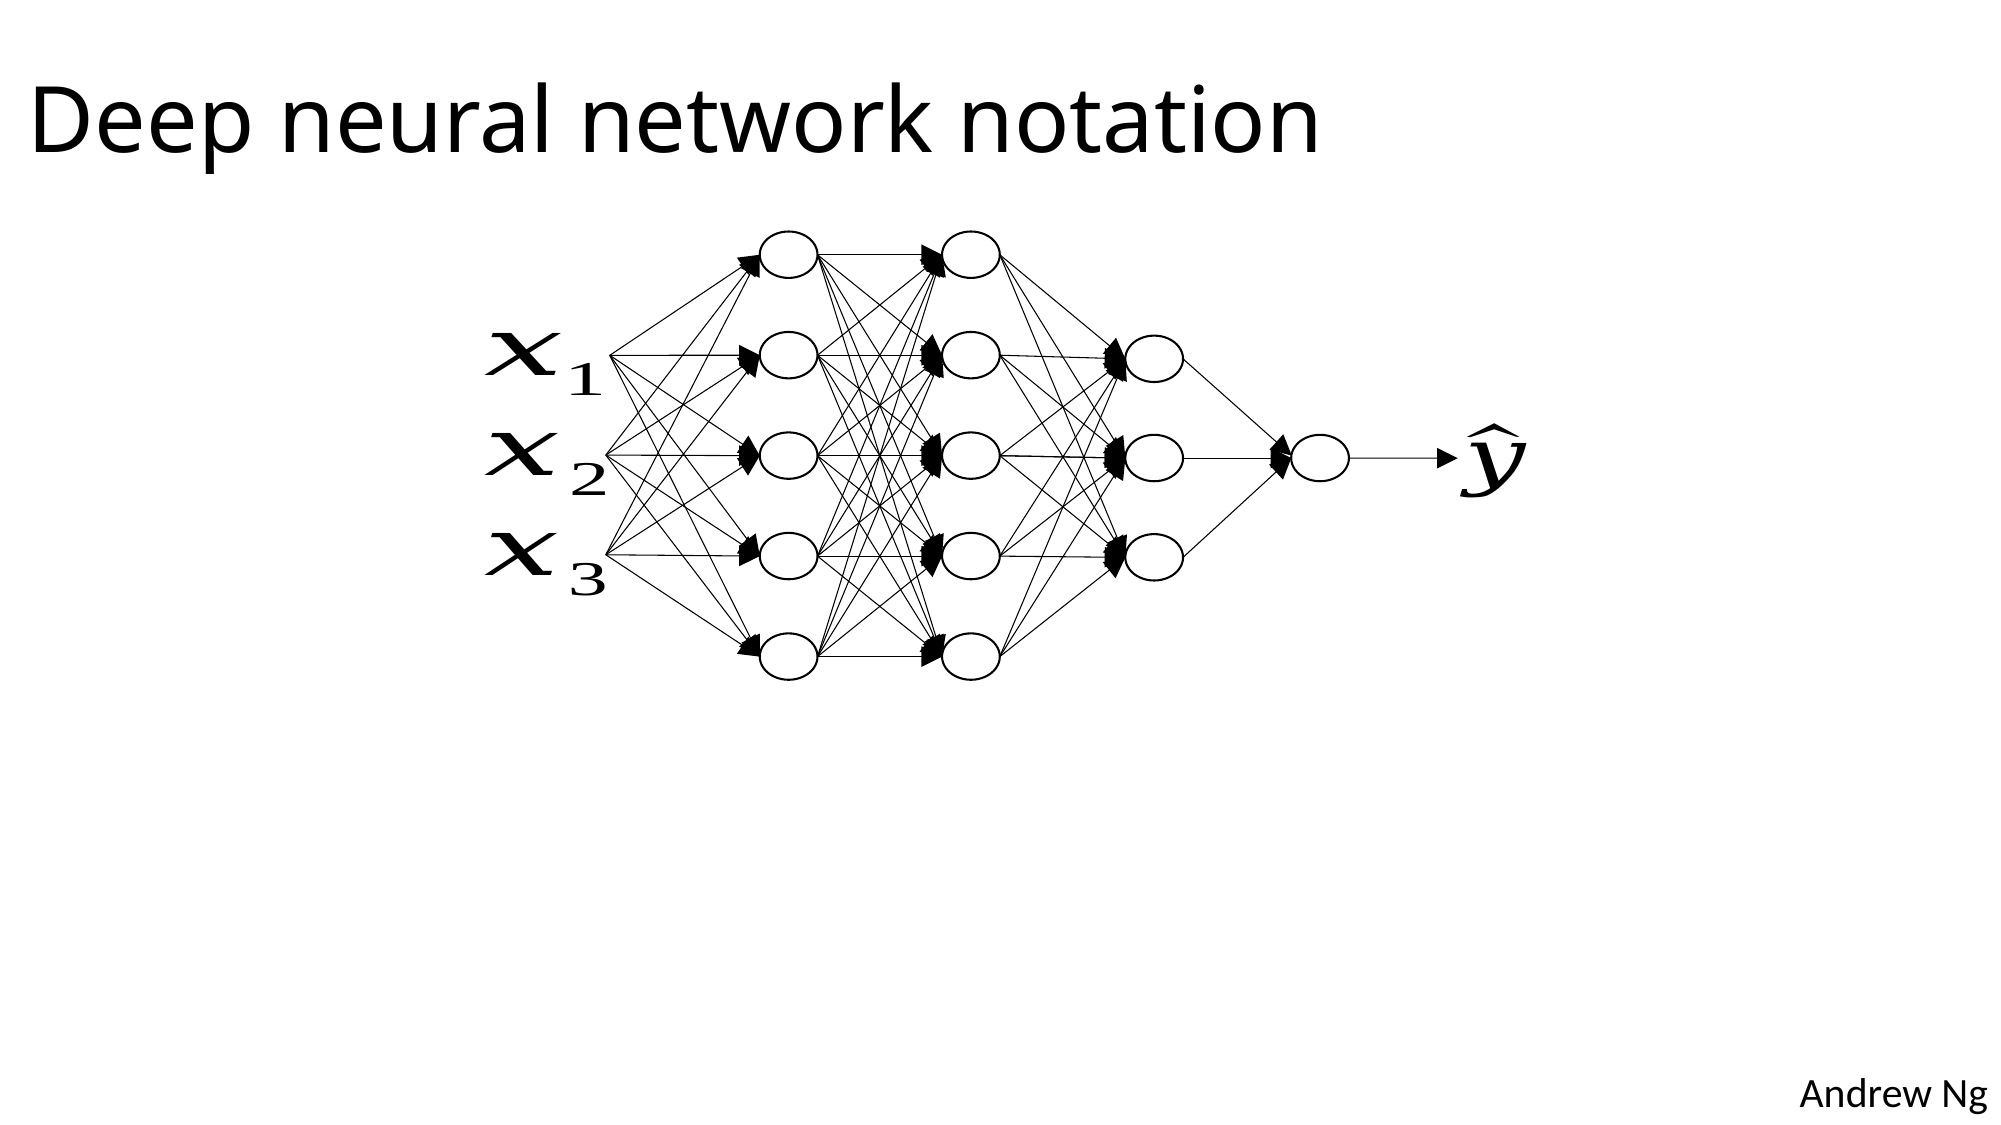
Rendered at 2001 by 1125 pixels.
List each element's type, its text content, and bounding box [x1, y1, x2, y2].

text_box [476, 231, 1537, 680]
title Deep neural network notation [12, 14, 1738, 232]
